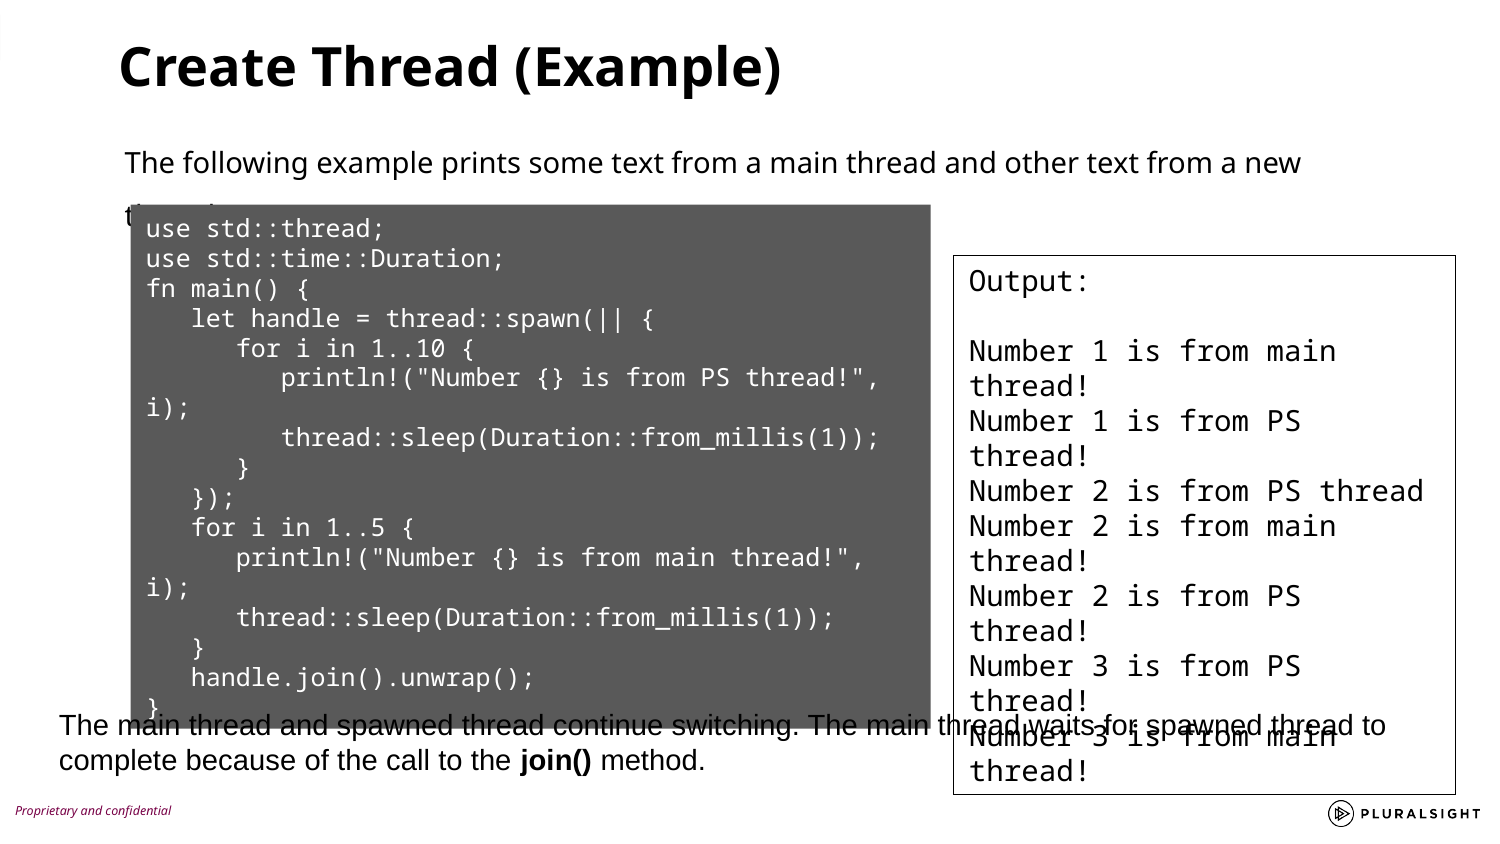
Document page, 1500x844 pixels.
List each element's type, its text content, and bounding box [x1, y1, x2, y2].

text_box Create Thread (Example) [113, 26, 1289, 104]
text_box The following example prints some text from a main thread and other text from a new thread. [109, 119, 1384, 240]
picture [1328, 800, 1480, 827]
text_box use std::thread; use std::time::Duration; fn main() { let handle = thread::spawn(|| { for i in 1..10 { println!("Number {} is from PS thread!", i); thread::sleep(Duration::from_millis(1)); } }); for i in 1..5 { println!("Number {} is from main thread!", i); thread::sleep(Duration::from_millis(1)); } handle.join().unwrap(); } [130, 204, 931, 698]
text_box Output: Number 1 is from main thread! Number 1 is from PS thread! Number 2 is from PS thread Number 2 is from main thread! Number 2 is from PS thread! Number 3 is from PS thread! Number 3 is from main thread! [953, 784, 1456, 795]
text_box Output: Number 1 is from main thread! Number 1 is from PS thread! Number 2 is from PS thread Number 2 is from main thread! Number 2 is from PS thread! Number 3 is from PS thread! Number 3 is from main thread! [953, 255, 1456, 698]
text_box The main thread and spawned thread continue switching. The main thread waits for spawned thread to complete because of the call to the join() method. [44, 698, 1456, 784]
